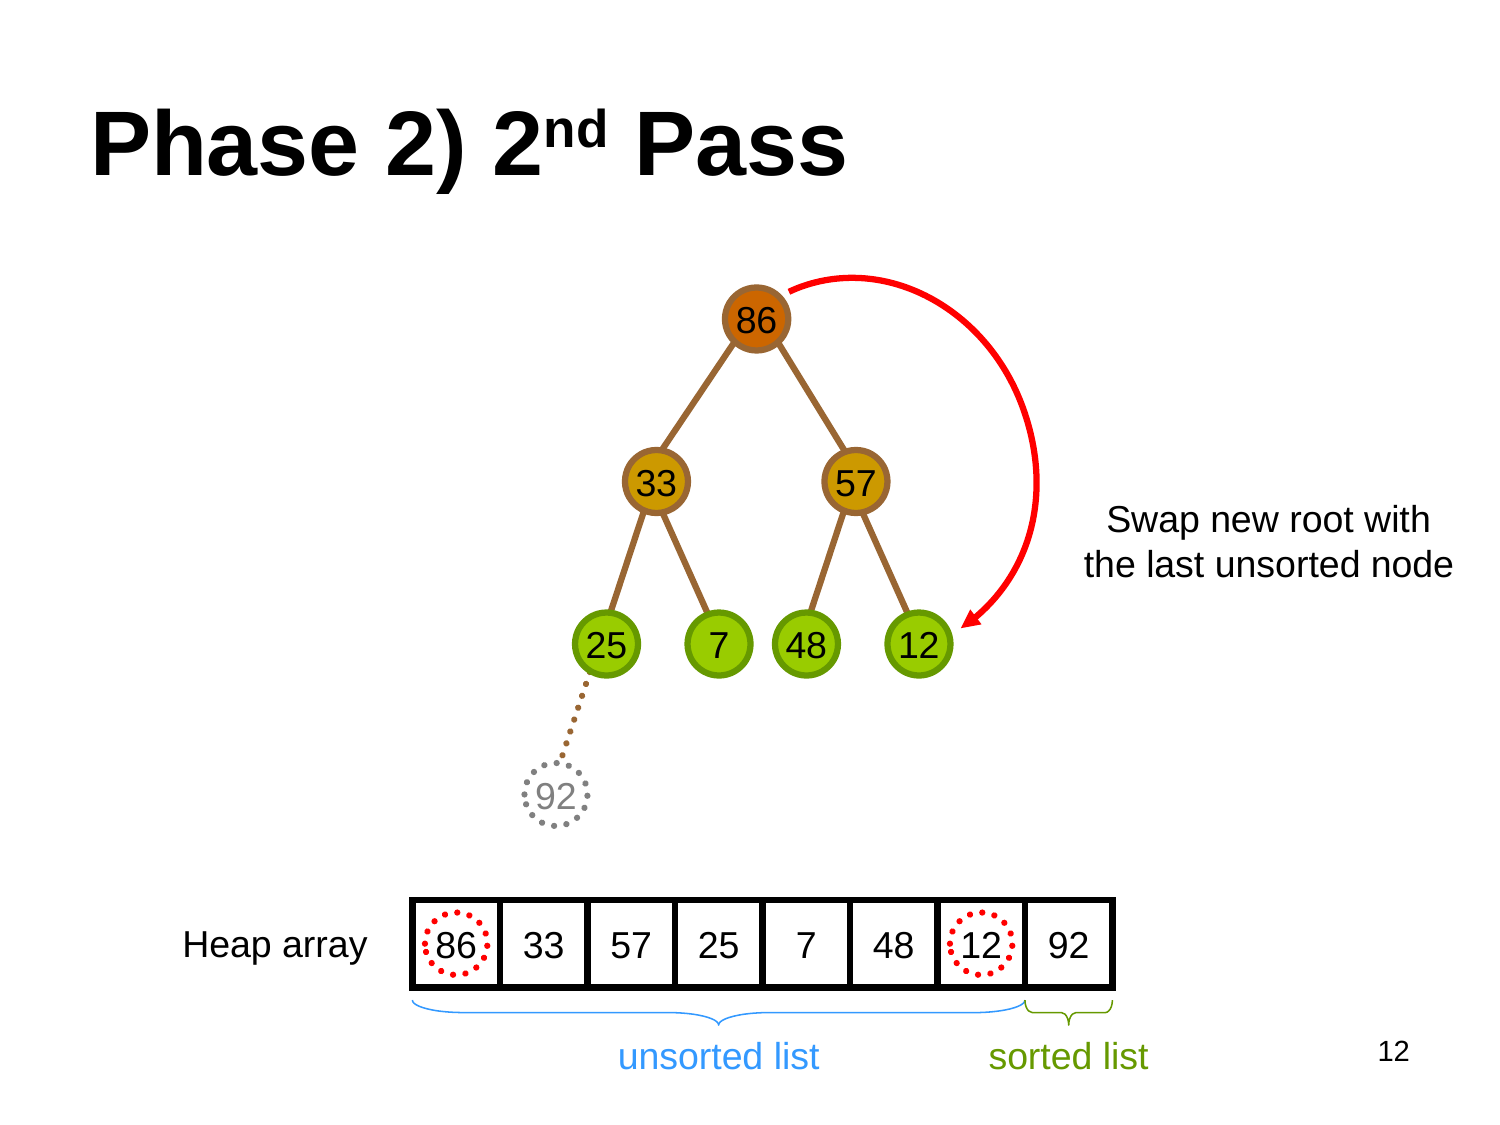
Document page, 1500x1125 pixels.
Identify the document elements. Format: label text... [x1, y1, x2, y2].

text_box [949, 912, 1013, 975]
text_box sorted list [937, 1024, 1200, 1085]
text_box 92 [1025, 899, 1113, 988]
text_box 33 [500, 899, 587, 988]
text_box Heap array [162, 912, 388, 973]
text_box unsorted list [587, 1024, 850, 1085]
text_box 57 [587, 899, 674, 988]
text_box 25 [674, 899, 762, 988]
text_box 86 [412, 899, 500, 988]
text_box 48 [774, 612, 838, 676]
text_box [424, 912, 488, 975]
text_box 7 [687, 612, 751, 676]
text_box 33 [624, 450, 688, 514]
text_box 92 [524, 762, 588, 827]
text_box 48 [850, 899, 938, 988]
text_box 86 [724, 287, 789, 351]
slide_number 12 [1074, 1024, 1425, 1103]
text_box 12 [887, 612, 951, 676]
text_box 7 [762, 899, 850, 988]
text_box [412, 1000, 1025, 1024]
text_box Swap new root with the last unsorted node [1062, 487, 1475, 593]
text_box [788, 277, 1037, 629]
text_box [1024, 1000, 1113, 1024]
title Phase 2) 2nd Pass [75, 45, 1425, 233]
text_box 25 [575, 612, 639, 676]
text_box 12 [938, 899, 1025, 988]
text_box 57 [824, 450, 883, 514]
